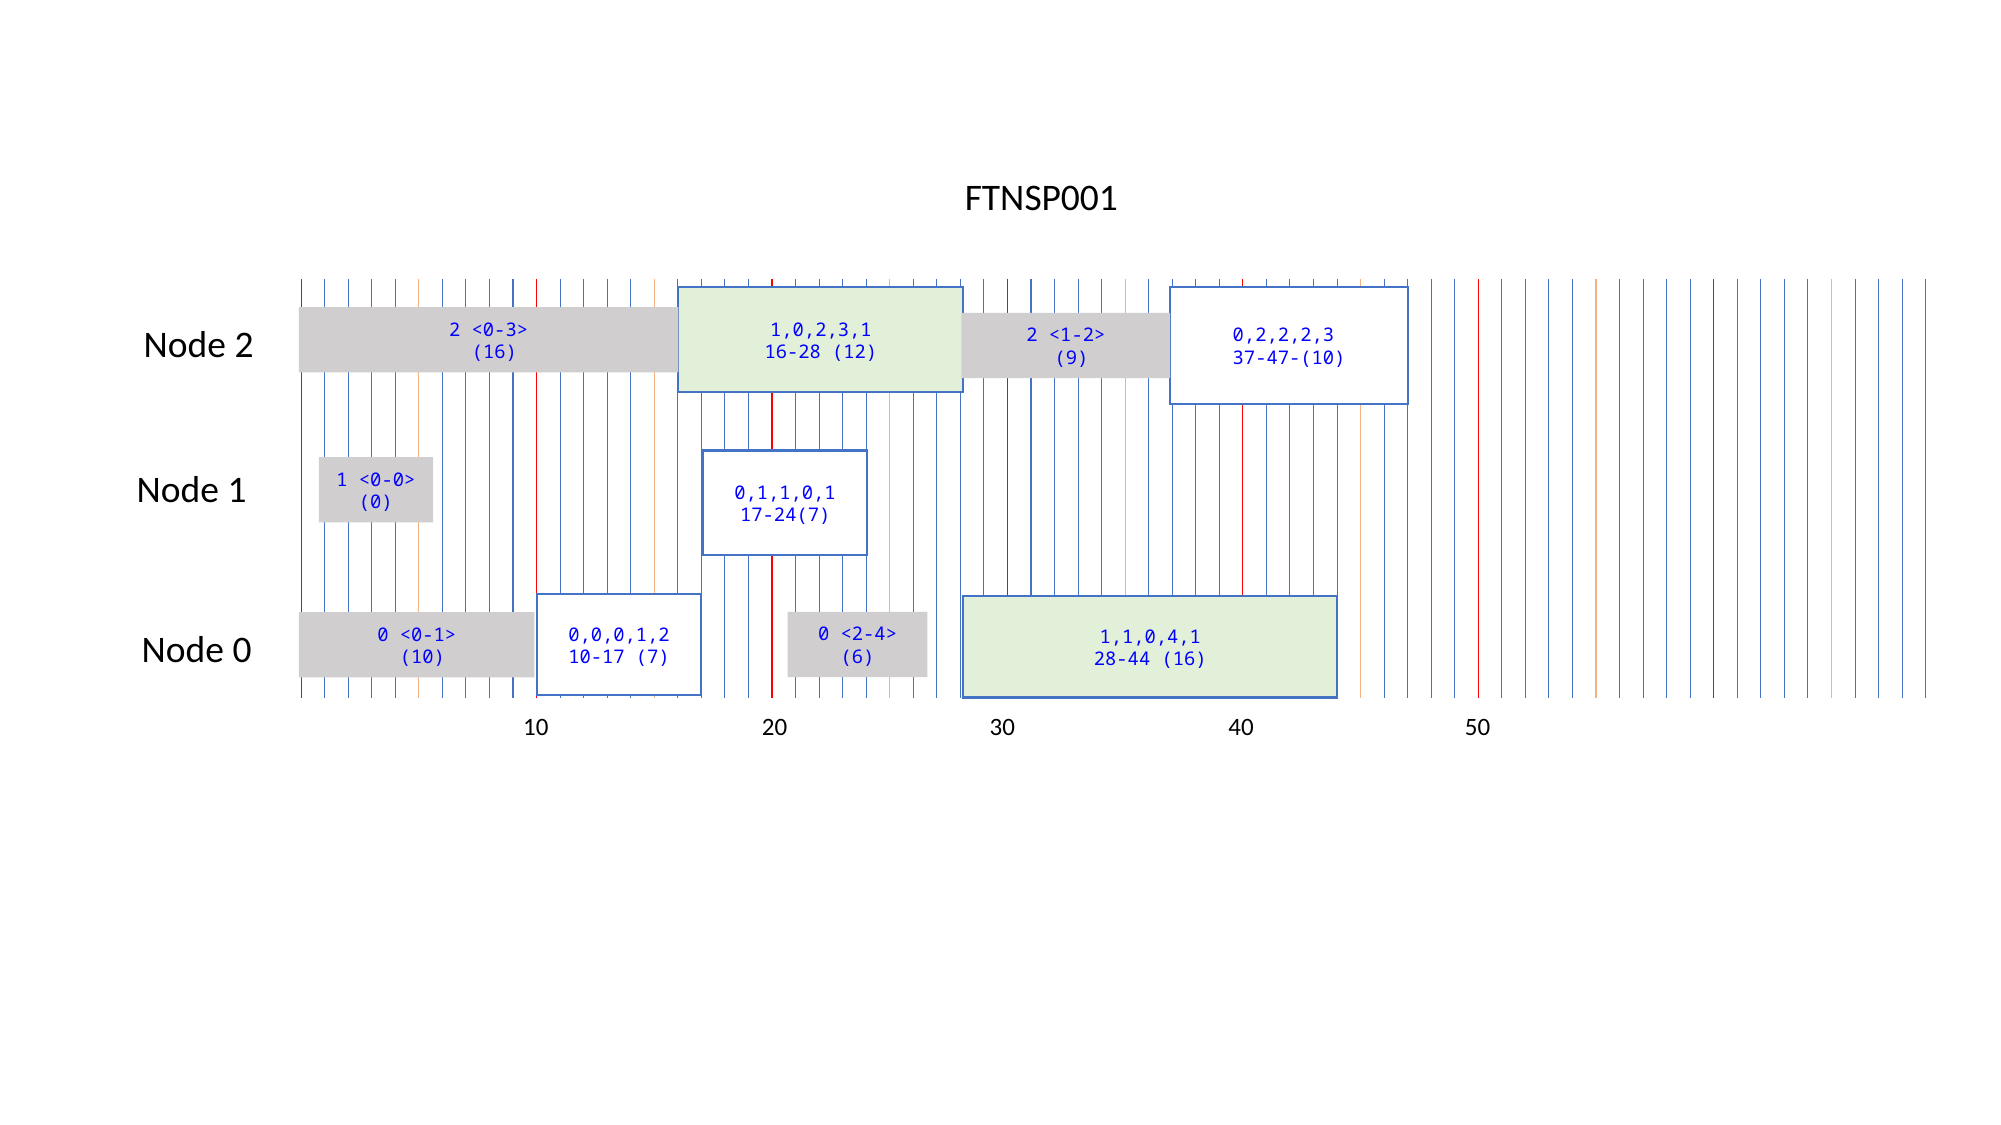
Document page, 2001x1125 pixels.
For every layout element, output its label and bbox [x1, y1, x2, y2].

text_box [121, 165, 1926, 749]
